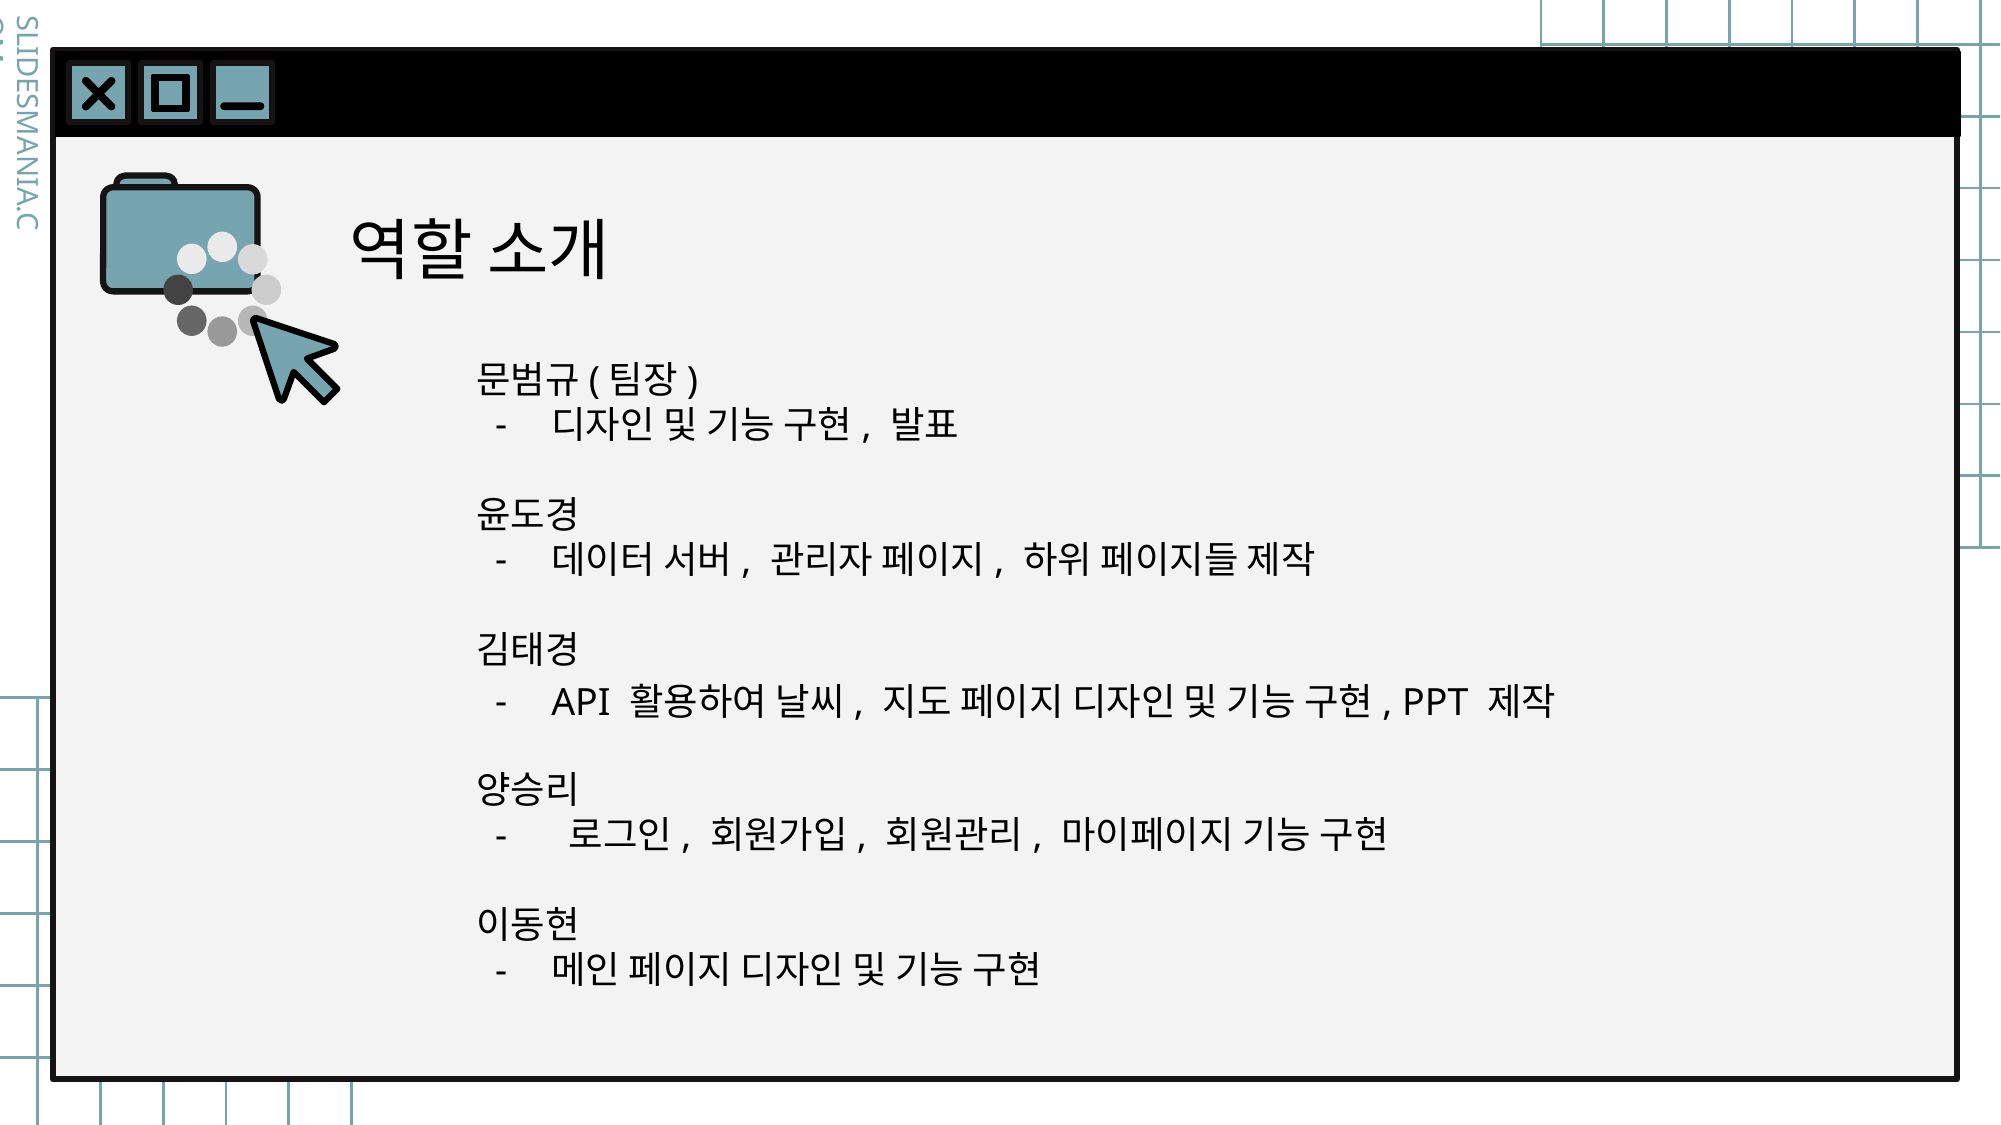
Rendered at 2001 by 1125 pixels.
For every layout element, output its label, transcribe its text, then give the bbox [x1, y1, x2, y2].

list 문범규(팀장) 디자인 및 기능 구현, 발표 윤도경 데이터 서버, 관리자 페이지, 하위 페이지들 제작 김태경 API 활용하여 날씨, 지도 페이지 디자인 및 기능 구현, PPT 제작 양승리 로그인, 회원가입, 회원관리, 마이페이지 기능 구현 이동현 메인 페이지 디자인 및 기능 구현 [456, 336, 1654, 1007]
title 역할 소개 [329, 187, 1932, 314]
